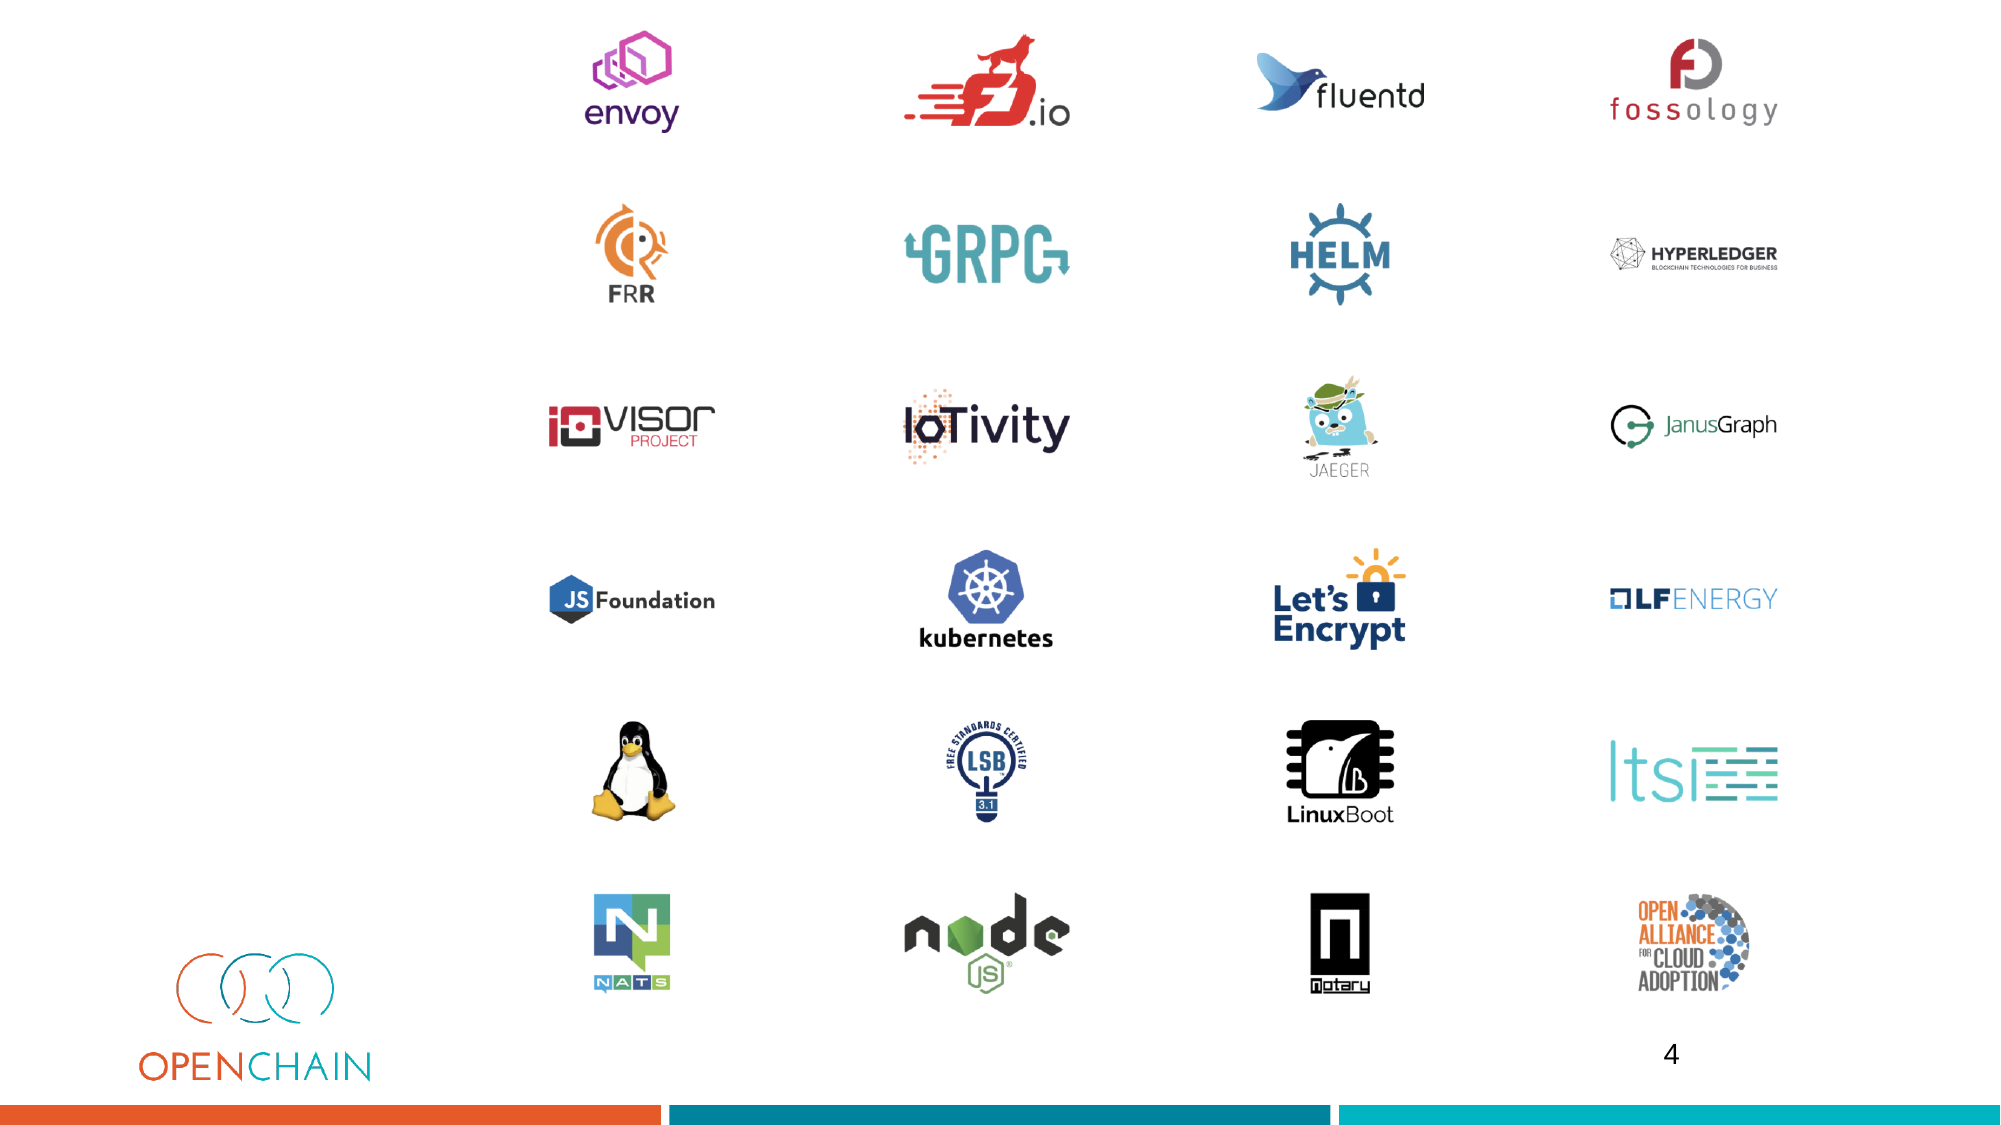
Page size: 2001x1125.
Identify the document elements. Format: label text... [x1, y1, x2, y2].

slide_number 4 [1648, 1022, 1863, 1083]
picture [137, 951, 372, 1082]
picture [524, 0, 1821, 1022]
